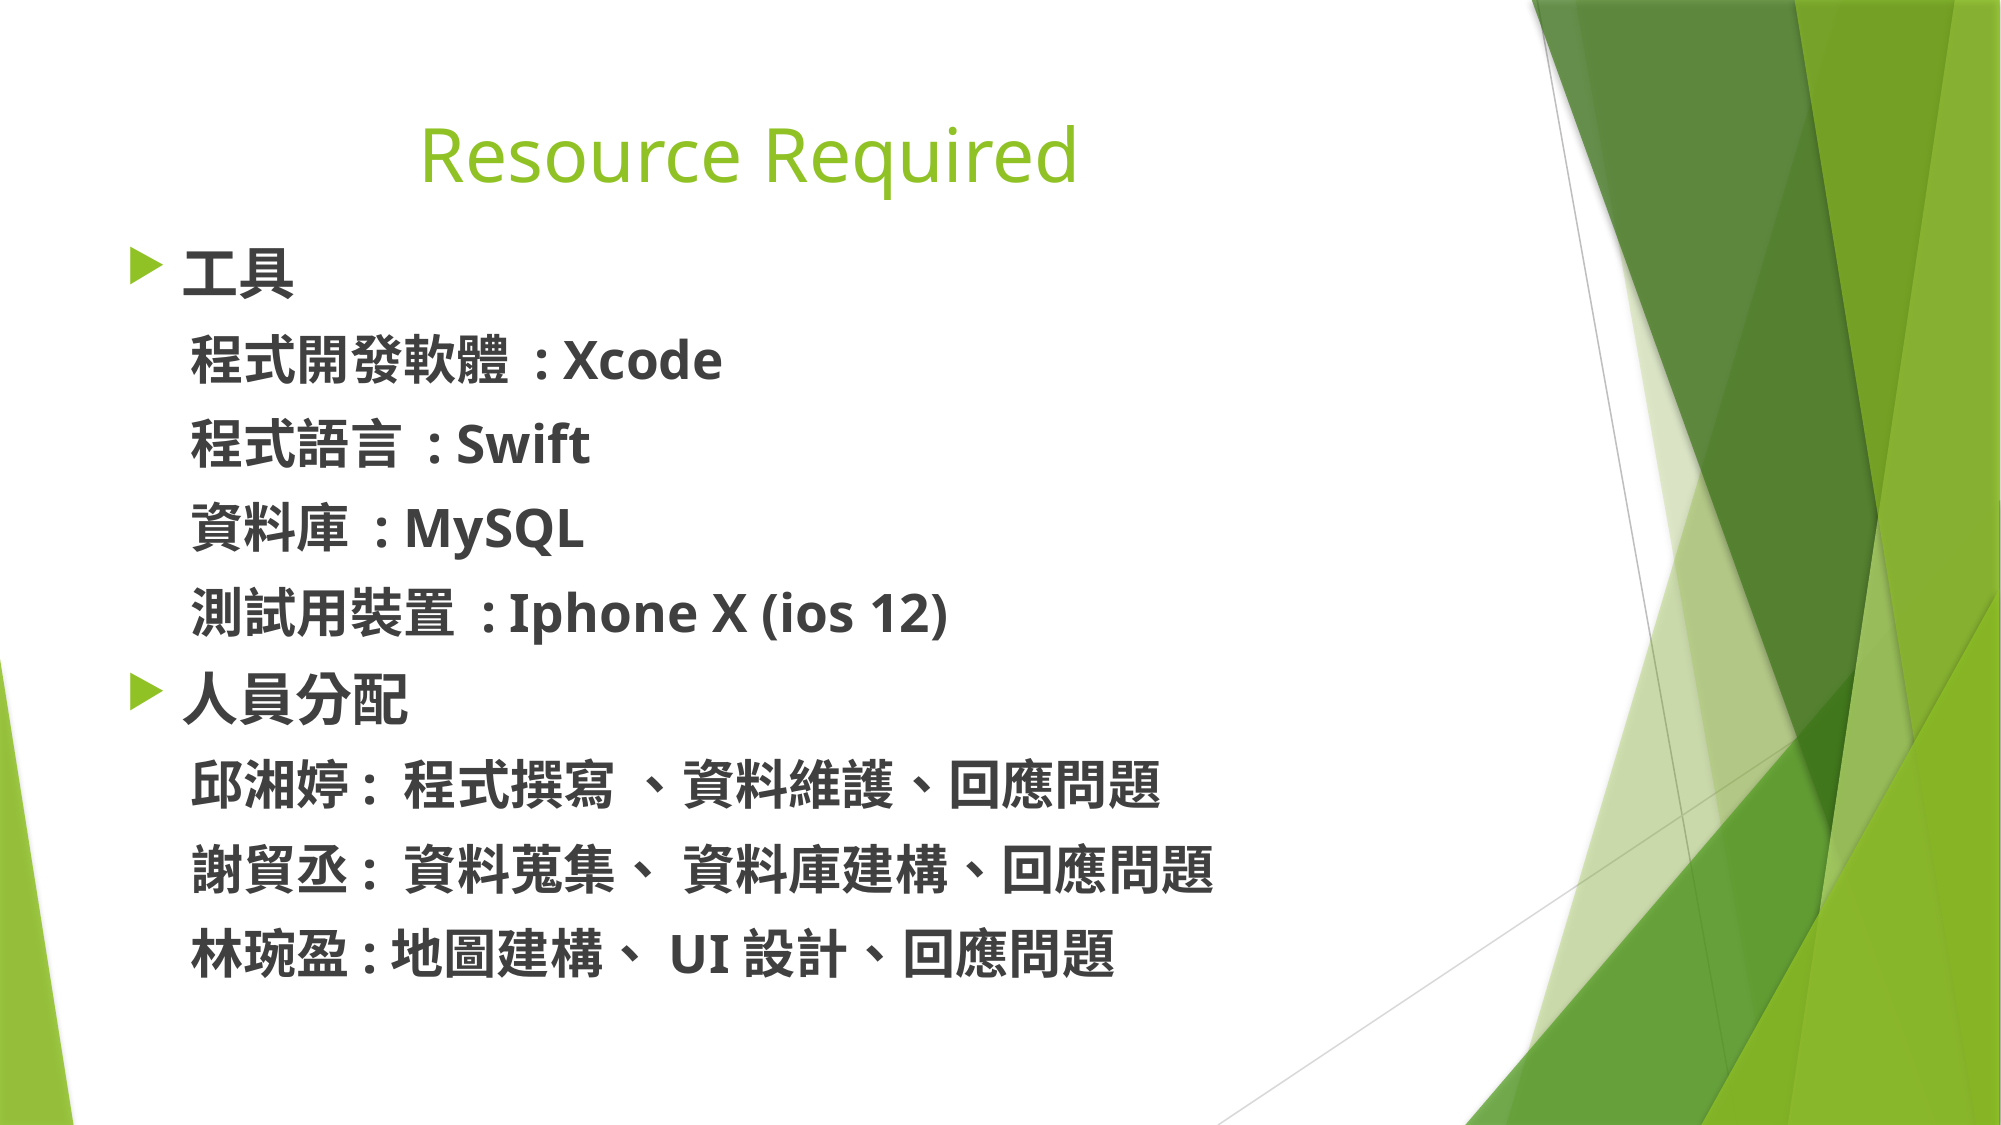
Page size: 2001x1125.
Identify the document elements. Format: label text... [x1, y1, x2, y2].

title Resource Required [111, 99, 1522, 230]
list 工具 程式開發軟體 : Xcode 程式語言 : Swift 資料庫 : MySQL 測試用裝置 : Iphone X (ios 12) 人員分配 邱湘婷: 程式撰寫 、資料維護、回應問題 謝貿丞: 資料蒐集、 資料庫建構、回應問題 林琬盈:地圖建構、UI設計、回應問題 [111, 230, 1687, 999]
